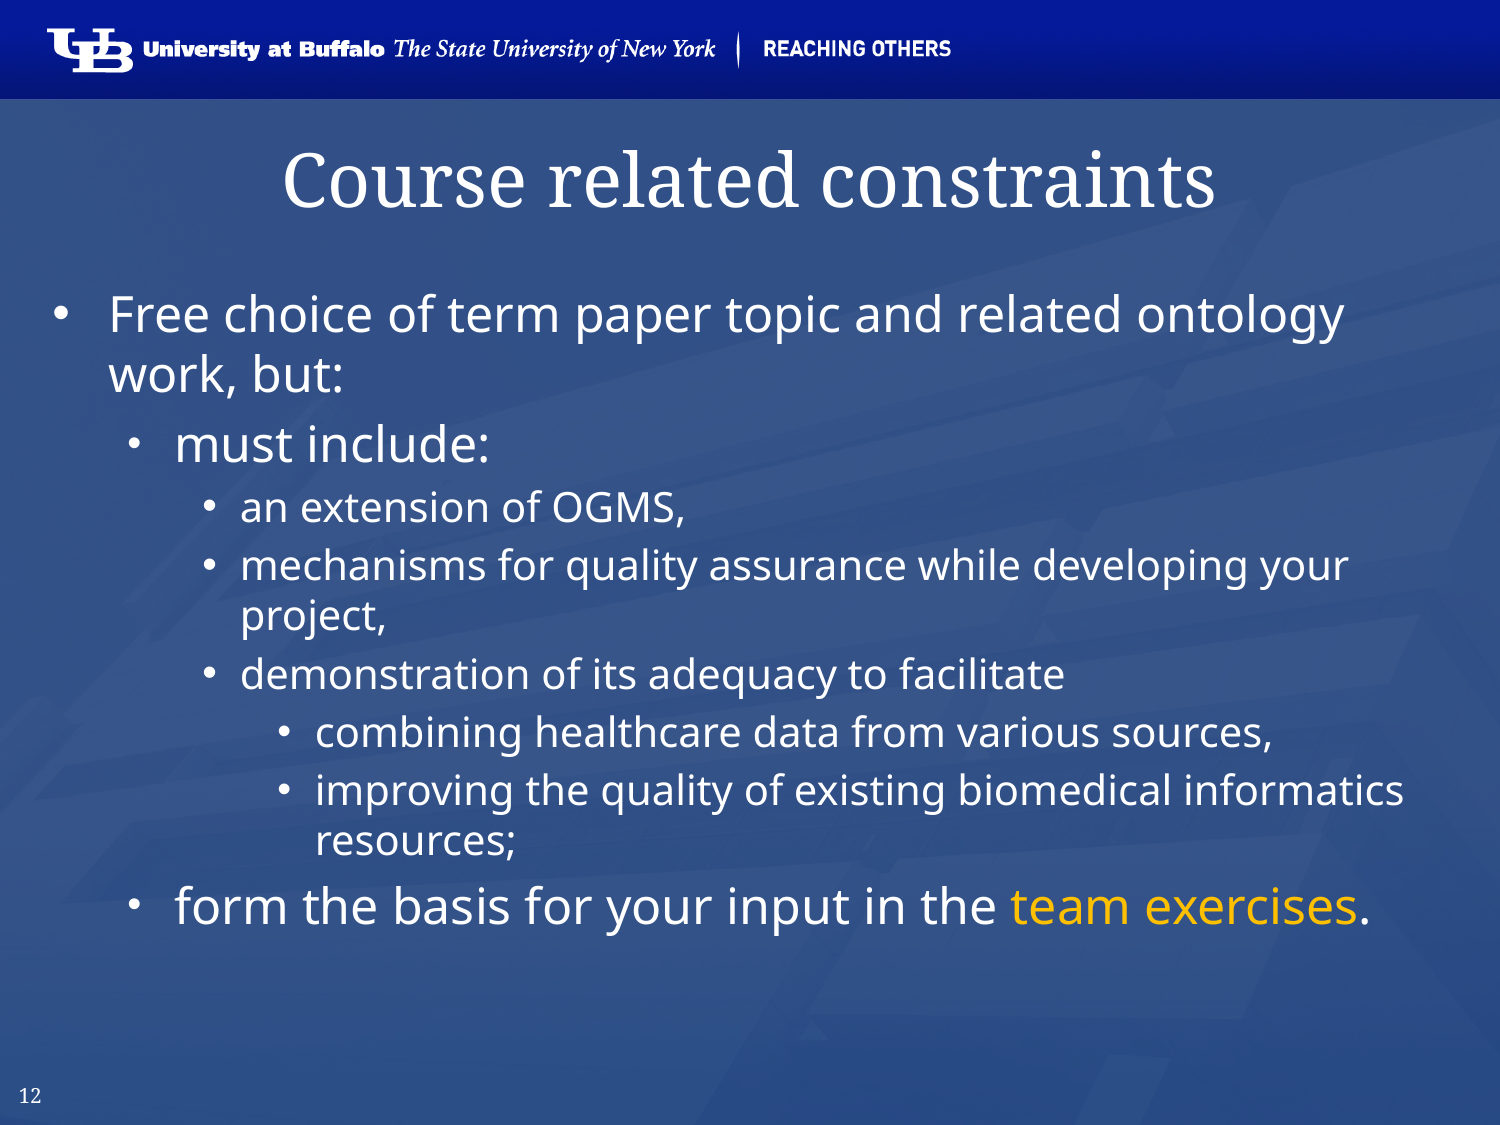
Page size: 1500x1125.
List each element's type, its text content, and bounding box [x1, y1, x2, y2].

title Course related constraints [37, 125, 1463, 250]
picture [0, 0, 1500, 99]
list Free choice of term paper topic and related ontology work, but: must include: an extension of OGMS, mechanisms for quality assurance while developing your project, demonstration of its adequacy to facilitate combining healthcare data from various sources, improving the quality of existing biomedical informatics resources; form the basis for your input in the team exercises. [37, 275, 1463, 1088]
